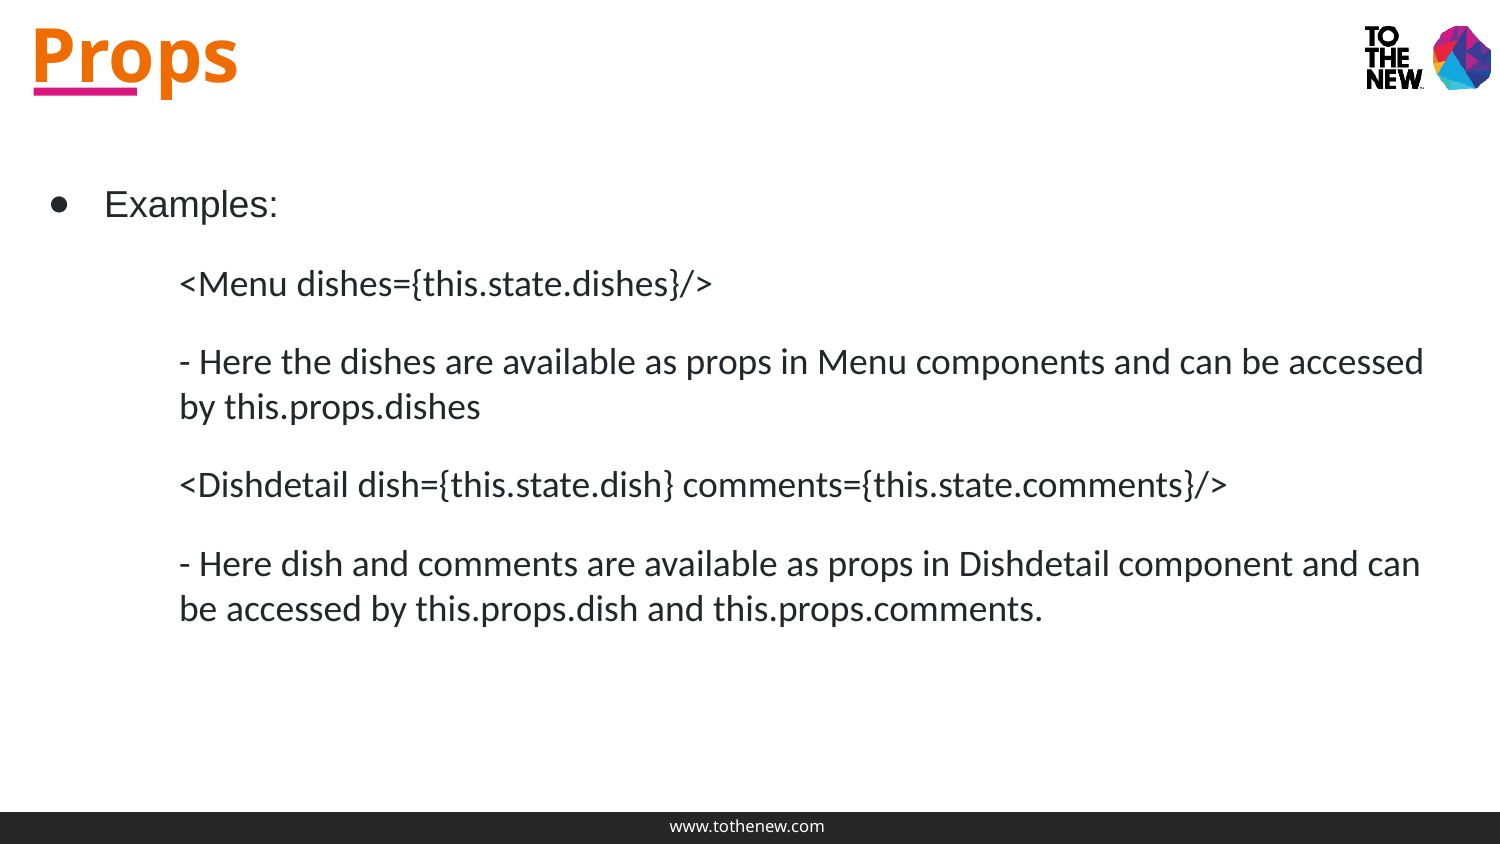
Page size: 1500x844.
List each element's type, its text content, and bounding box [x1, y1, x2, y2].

list Examples: <Menu dishes={this.state.dishes}/> - Here the dishes are available as props in Menu components and can be accessed by this.props.dishes <Dishdetail dish={this.state.dish} comments={this.state.comments}/> - Here dish and comments are available as props in Dishdetail component and can be accessed by this.props.dish and this.props.comments. [14, 159, 1464, 671]
picture [1350, 0, 1500, 116]
title Props [14, 0, 1350, 71]
